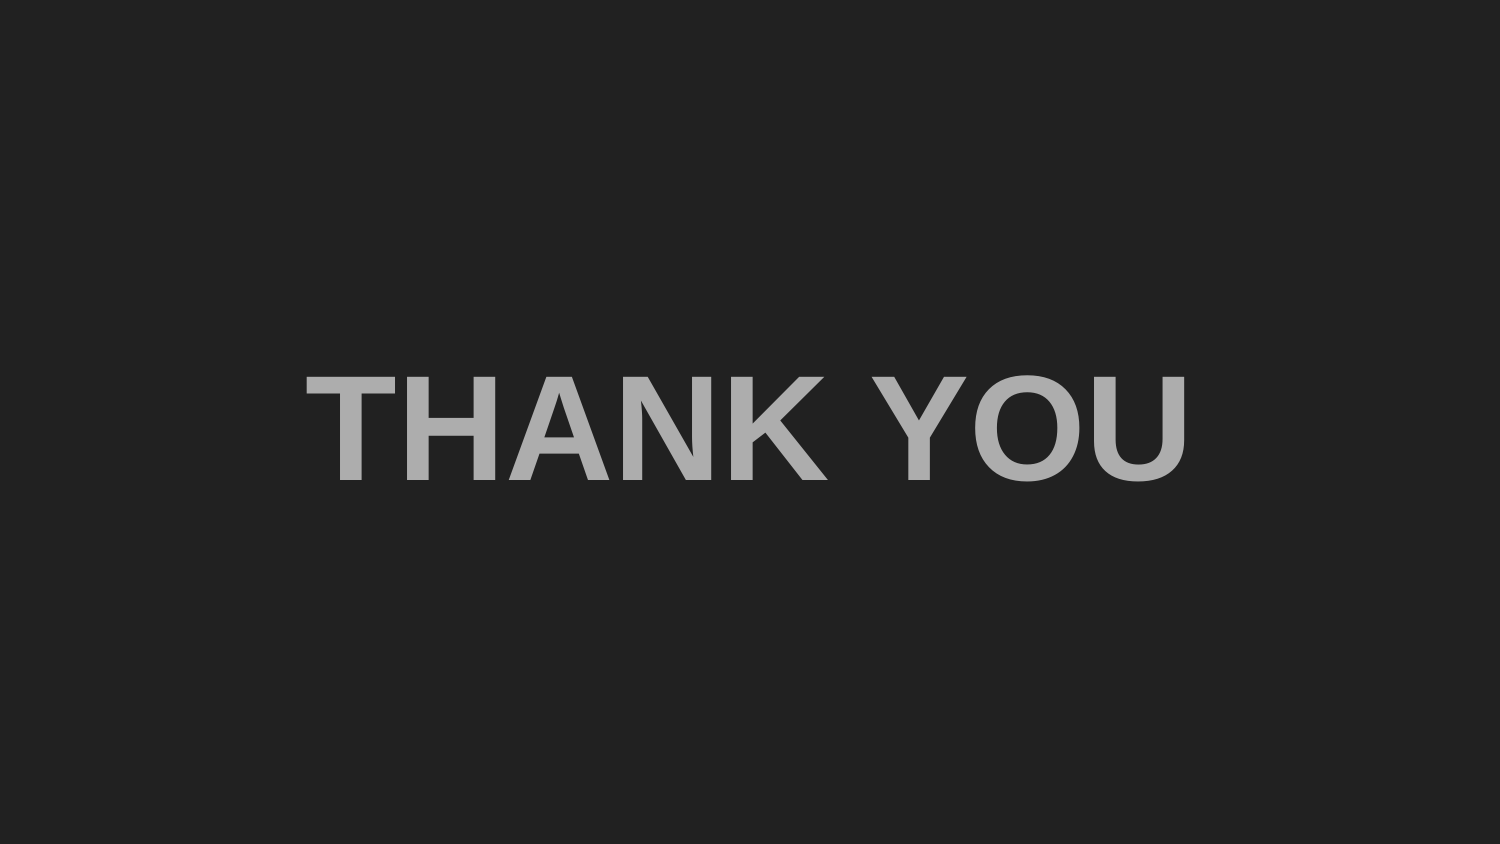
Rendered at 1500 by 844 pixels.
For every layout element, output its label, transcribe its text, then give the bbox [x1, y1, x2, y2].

text_box THANK YOU [282, 315, 1218, 526]
